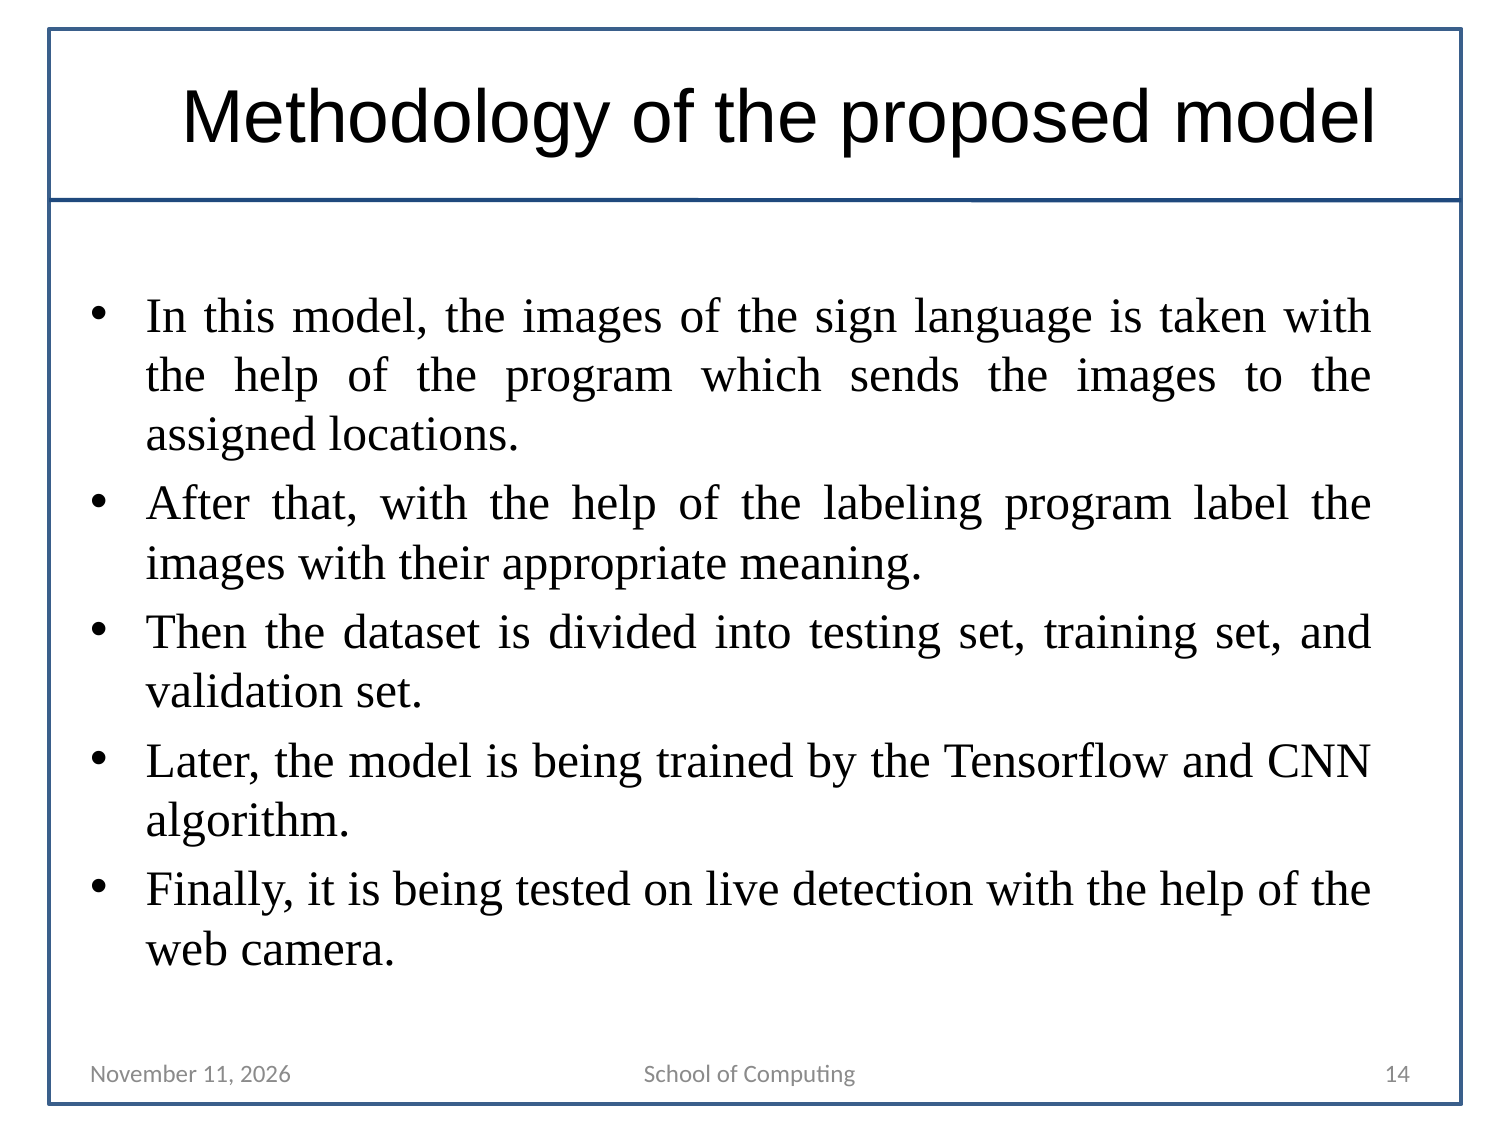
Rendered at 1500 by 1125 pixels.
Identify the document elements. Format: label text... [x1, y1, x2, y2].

text_box In this model, the images of the sign language is taken with the help of the program which sends the images to the assigned locations. After that, with the help of the labeling program label the images with their appropriate meaning. Then the dataset is divided into testing set, training set, and validation set. Later, the model is being trained by the Tensorflow and CNN algorithm. Finally, it is being tested on live detection with the help of the web camera. [75, 275, 1388, 989]
title Methodology of the proposed model [62, 62, 1413, 163]
footer School of Computing [512, 1042, 988, 1103]
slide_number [75, 1042, 425, 1103]
slide_number 14 [1074, 1042, 1425, 1103]
